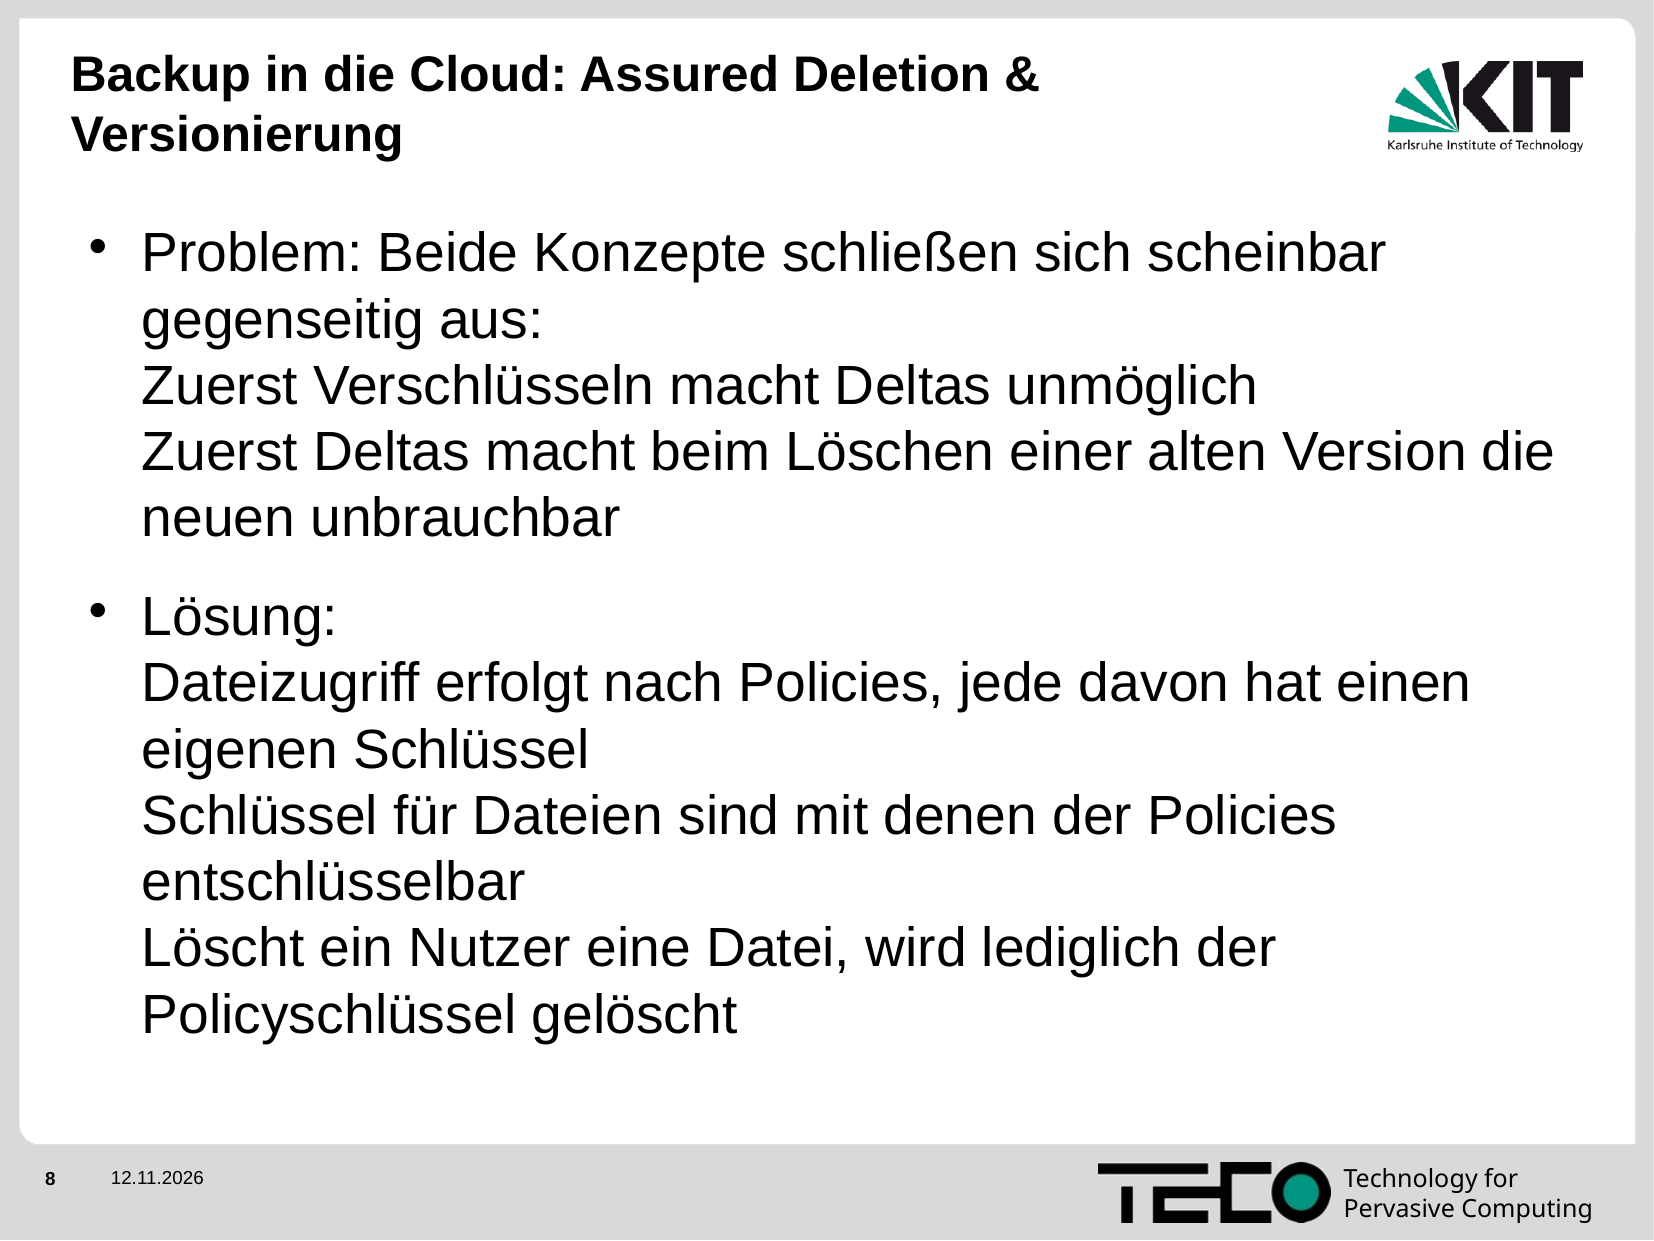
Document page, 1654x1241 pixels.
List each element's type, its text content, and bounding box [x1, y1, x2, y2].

text_box Problem: Beide Konzepte schließen sich scheinbar gegenseitig aus: Zuerst Verschlüsseln macht Deltas unmöglich Zuerst Deltas macht beim Löschen einer alten Version die neuen unbrauchbar Lösung: Dateizugriff erfolgt nach Policies, jede davon hat einen eigenen Schlüssel Schlüssel für Dateien sind mit denen der Policies entschlüsselbar Löscht ein Nutzer eine Datei, wird lediglich der Policyschlüssel gelöscht [70, 216, 1582, 1102]
picture [0, 0, 1654, 1240]
text_box Backup in die Cloud: Assured Deletion & Versionierung [70, 60, 1361, 162]
